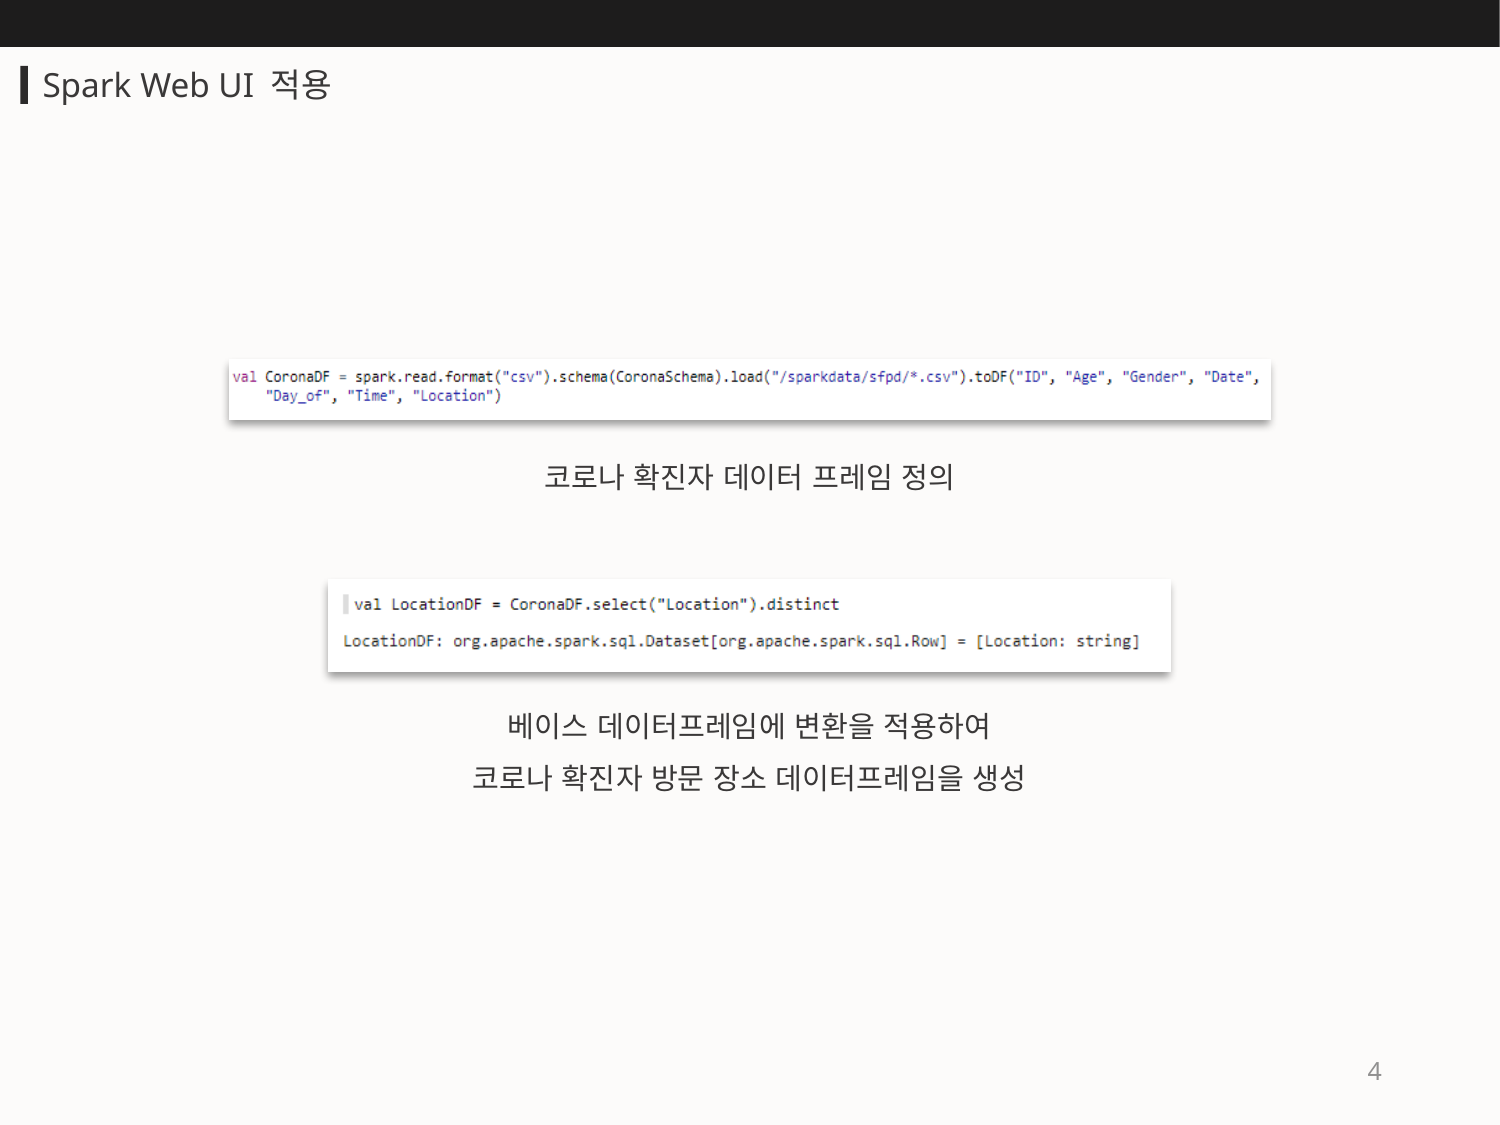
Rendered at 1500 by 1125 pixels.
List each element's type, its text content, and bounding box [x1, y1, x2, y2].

slide_number 4 [1059, 1042, 1397, 1103]
text_box [19, 65, 29, 105]
text_box Spark Web UI 적용 [27, 56, 604, 112]
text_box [229, 359, 1271, 797]
text_box [0, 0, 1500, 48]
